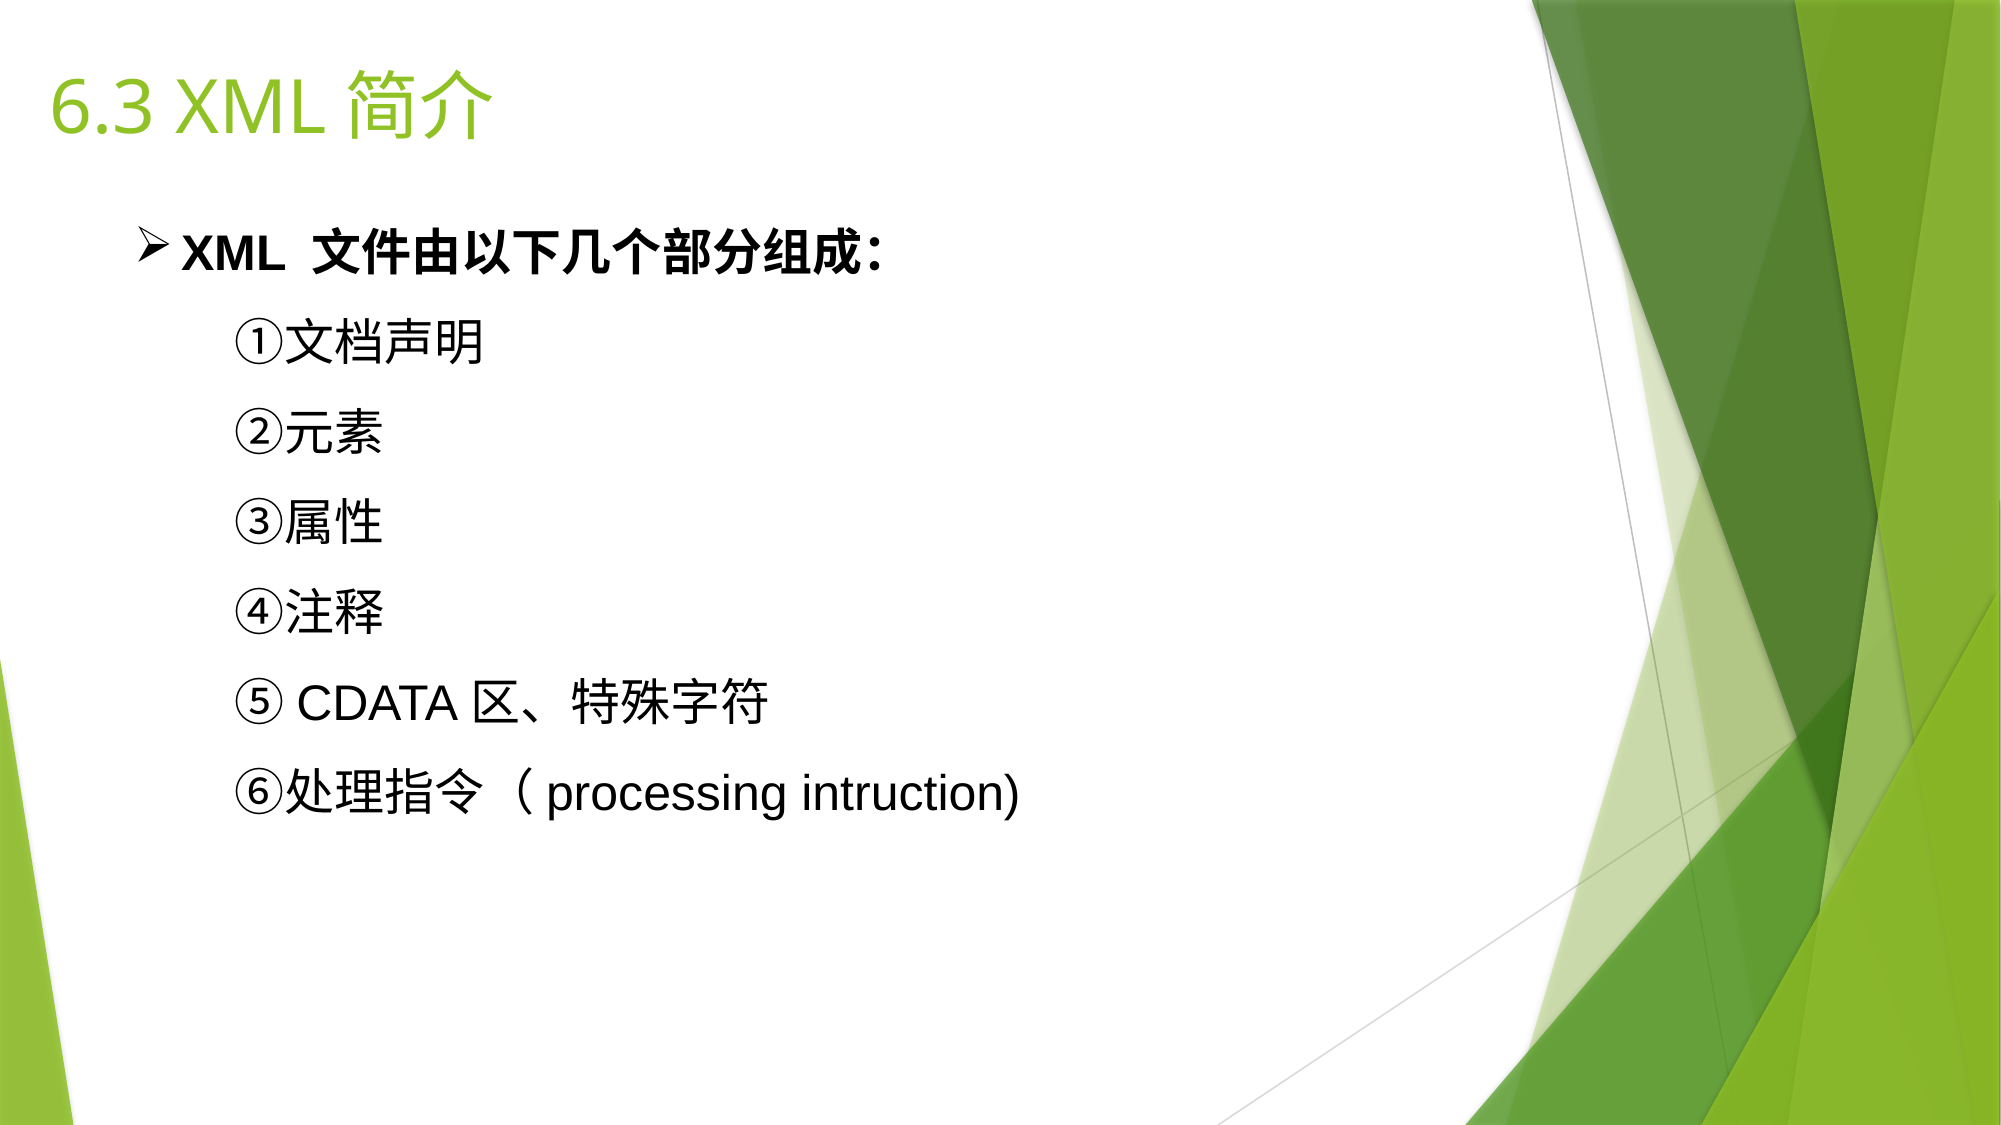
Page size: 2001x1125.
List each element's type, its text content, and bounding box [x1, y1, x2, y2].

text_box XML 文件由以下几个部分组成： ①文档声明 ②元素 ③属性 ④注释 ⑤CDATA区、特殊字符 ⑥处理指令（processing intruction) [119, 183, 1120, 828]
title 6.3 XML简介 [34, 51, 1719, 213]
